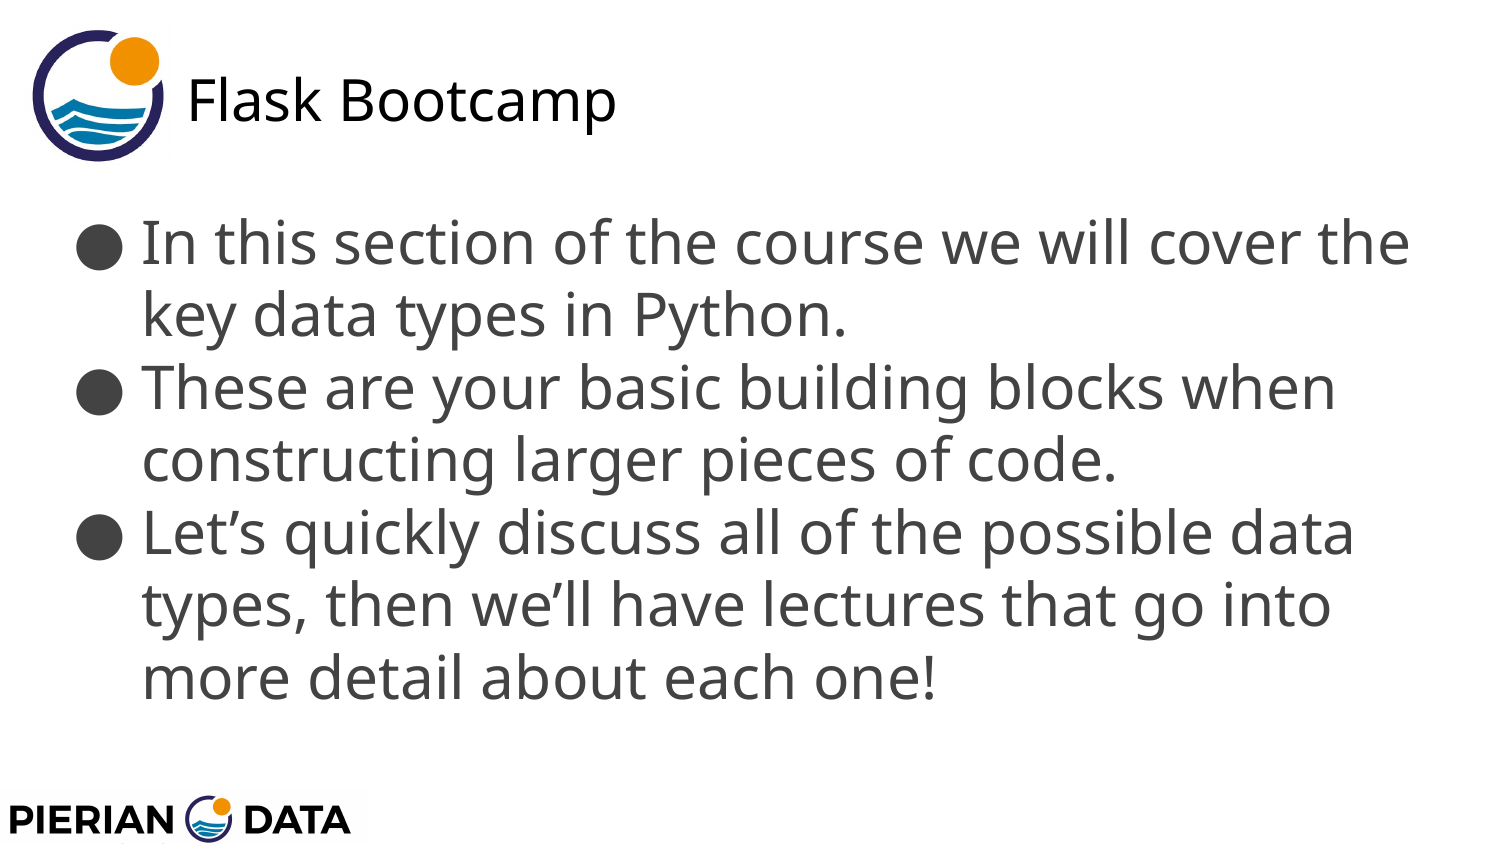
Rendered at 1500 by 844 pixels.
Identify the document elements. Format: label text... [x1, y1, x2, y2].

title Flask Bootcamp [176, 48, 1449, 143]
picture [0, 787, 368, 844]
picture [24, 24, 172, 167]
list In this section of the course we will cover the key data types in Python. These are your basic building blocks when constructing larger pieces of code. Let’s quickly discuss all of the possible data types, then we’ll have lectures that go into more detail about each one! [51, 189, 1476, 750]
